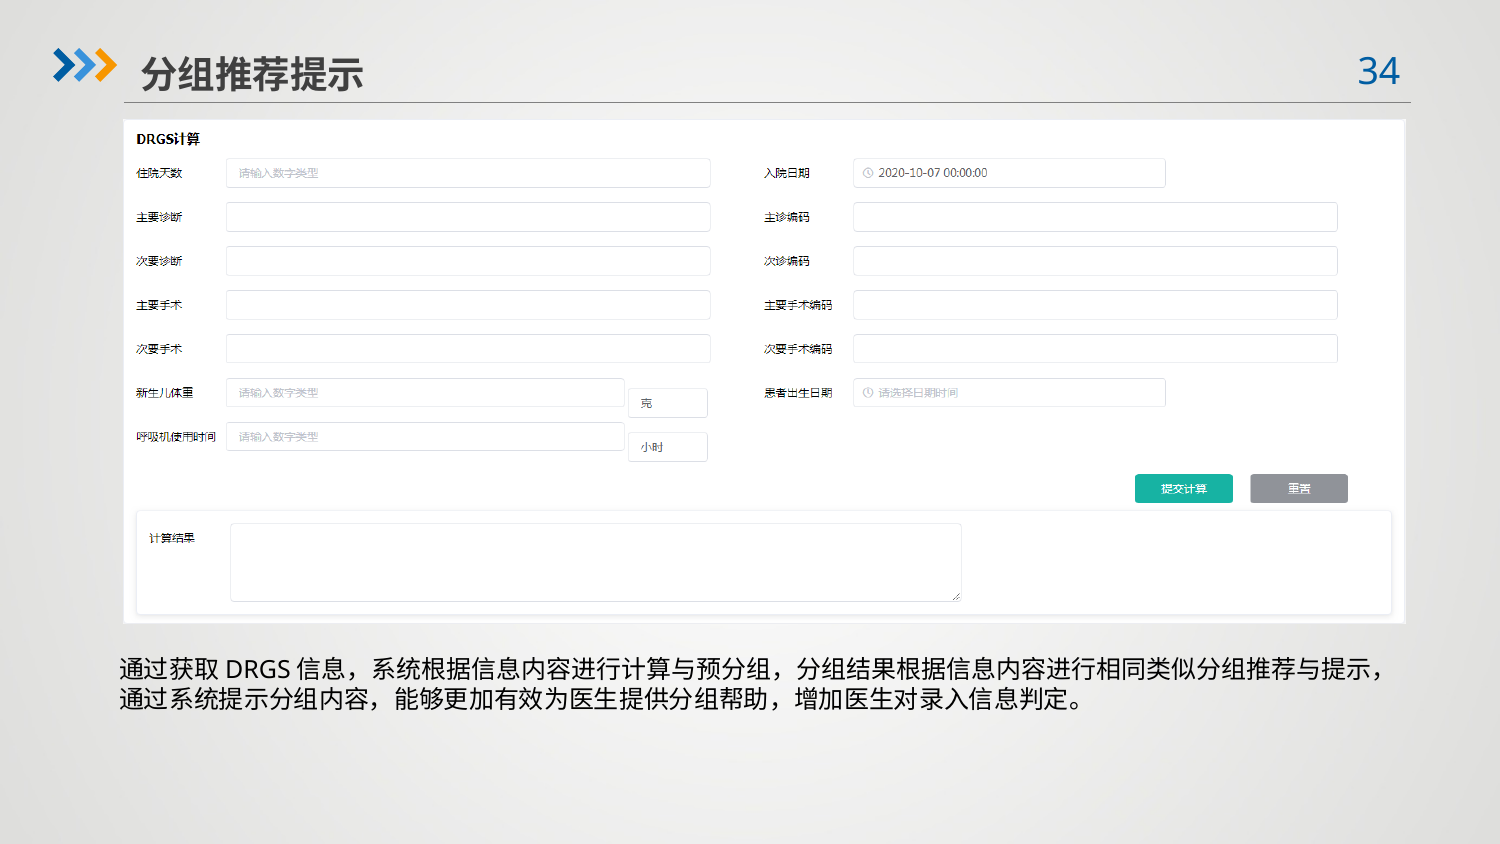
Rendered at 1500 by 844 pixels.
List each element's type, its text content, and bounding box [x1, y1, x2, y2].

text_box 通过获取DRGS信息，系统根据信息内容进行计算与预分组，分组结果根据信息内容进行相同类似分组推荐与提示， 通过系统提示分组内容，能够更加有效为医生提供分组帮助，增加医生对录入信息判定。 [104, 646, 1412, 721]
picture [0, 0, 1500, 844]
text_box 分组推荐提示 [125, 43, 380, 104]
